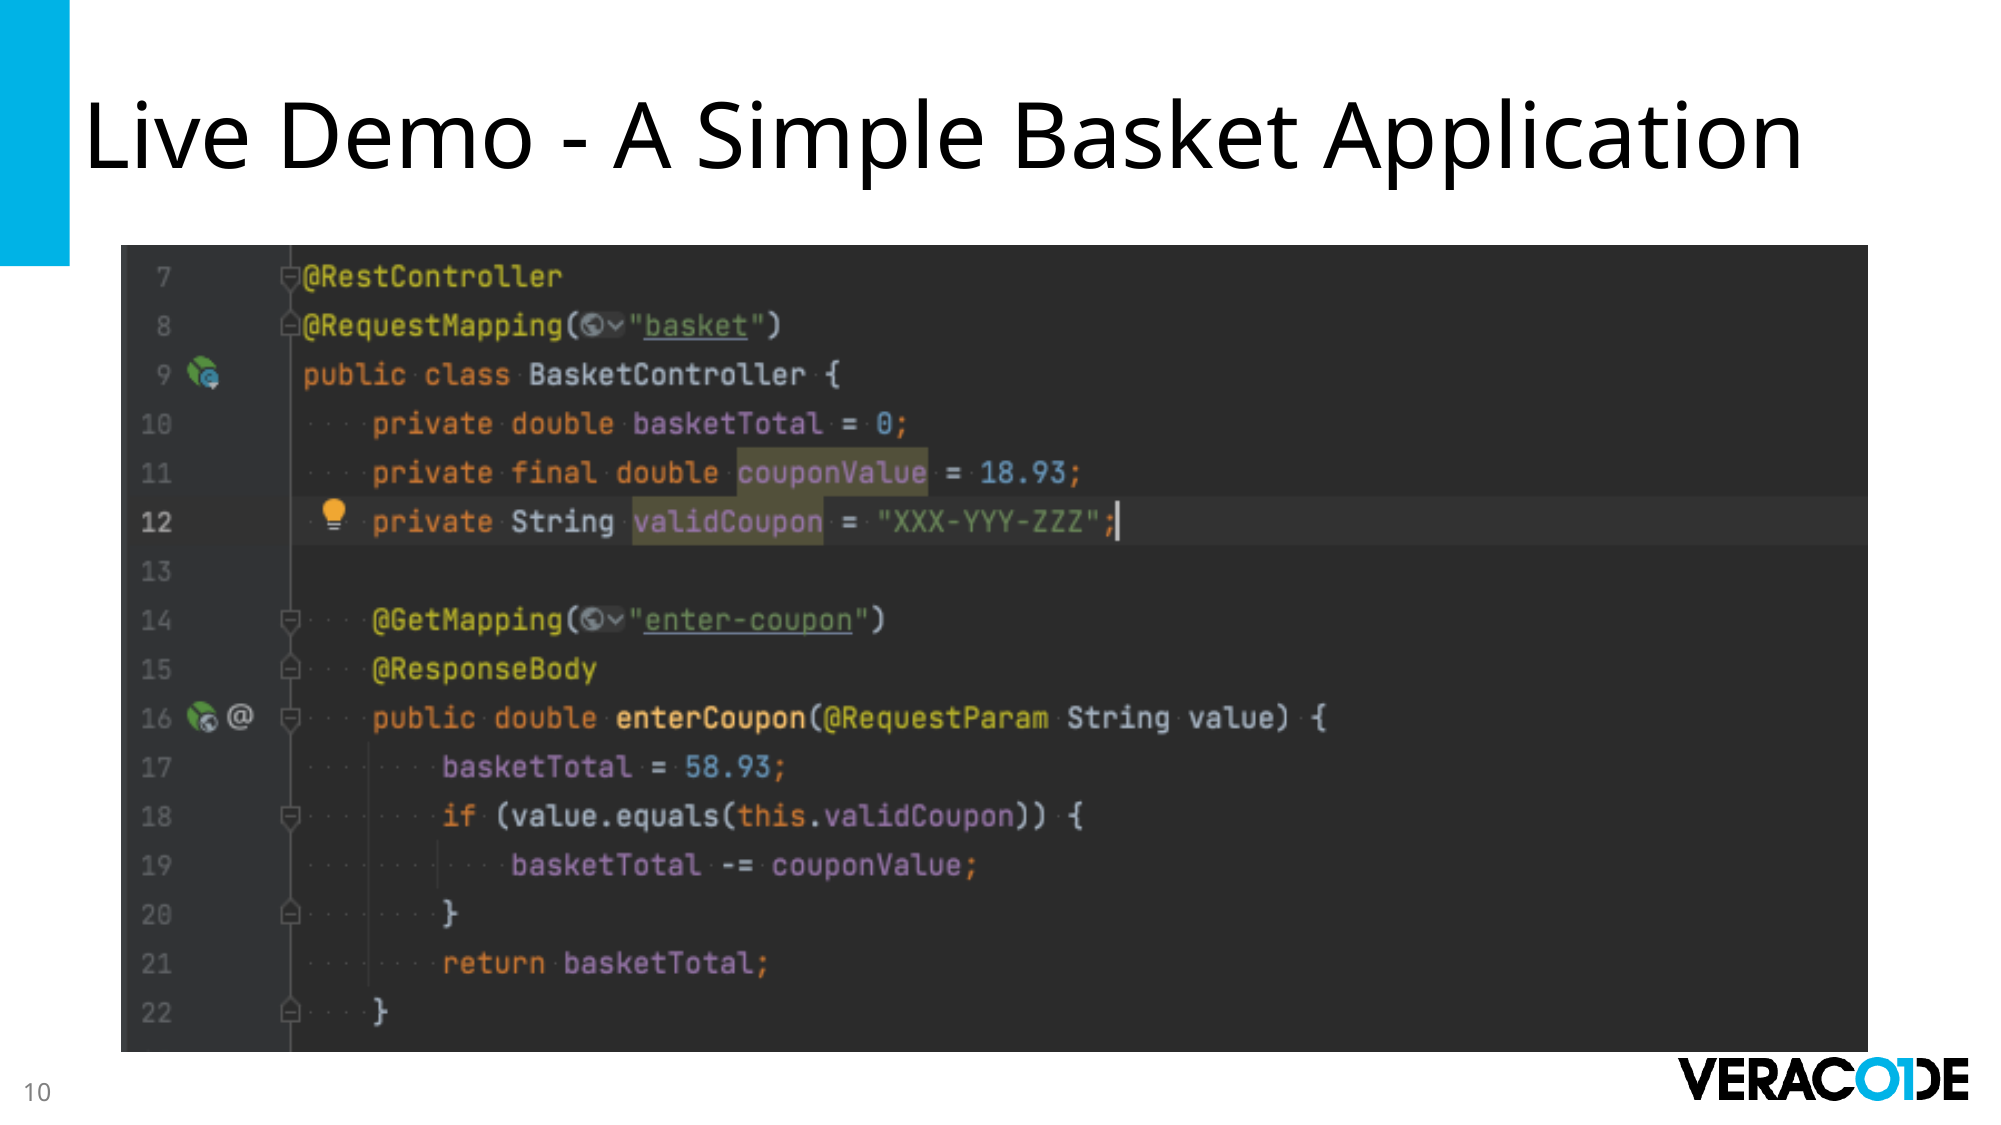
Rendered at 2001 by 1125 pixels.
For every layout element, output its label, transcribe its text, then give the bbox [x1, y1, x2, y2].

picture [120, 244, 1973, 1108]
title Live Demo - A Simple Basket Application [82, 92, 1924, 188]
slide_number 10 [0, 1062, 67, 1123]
